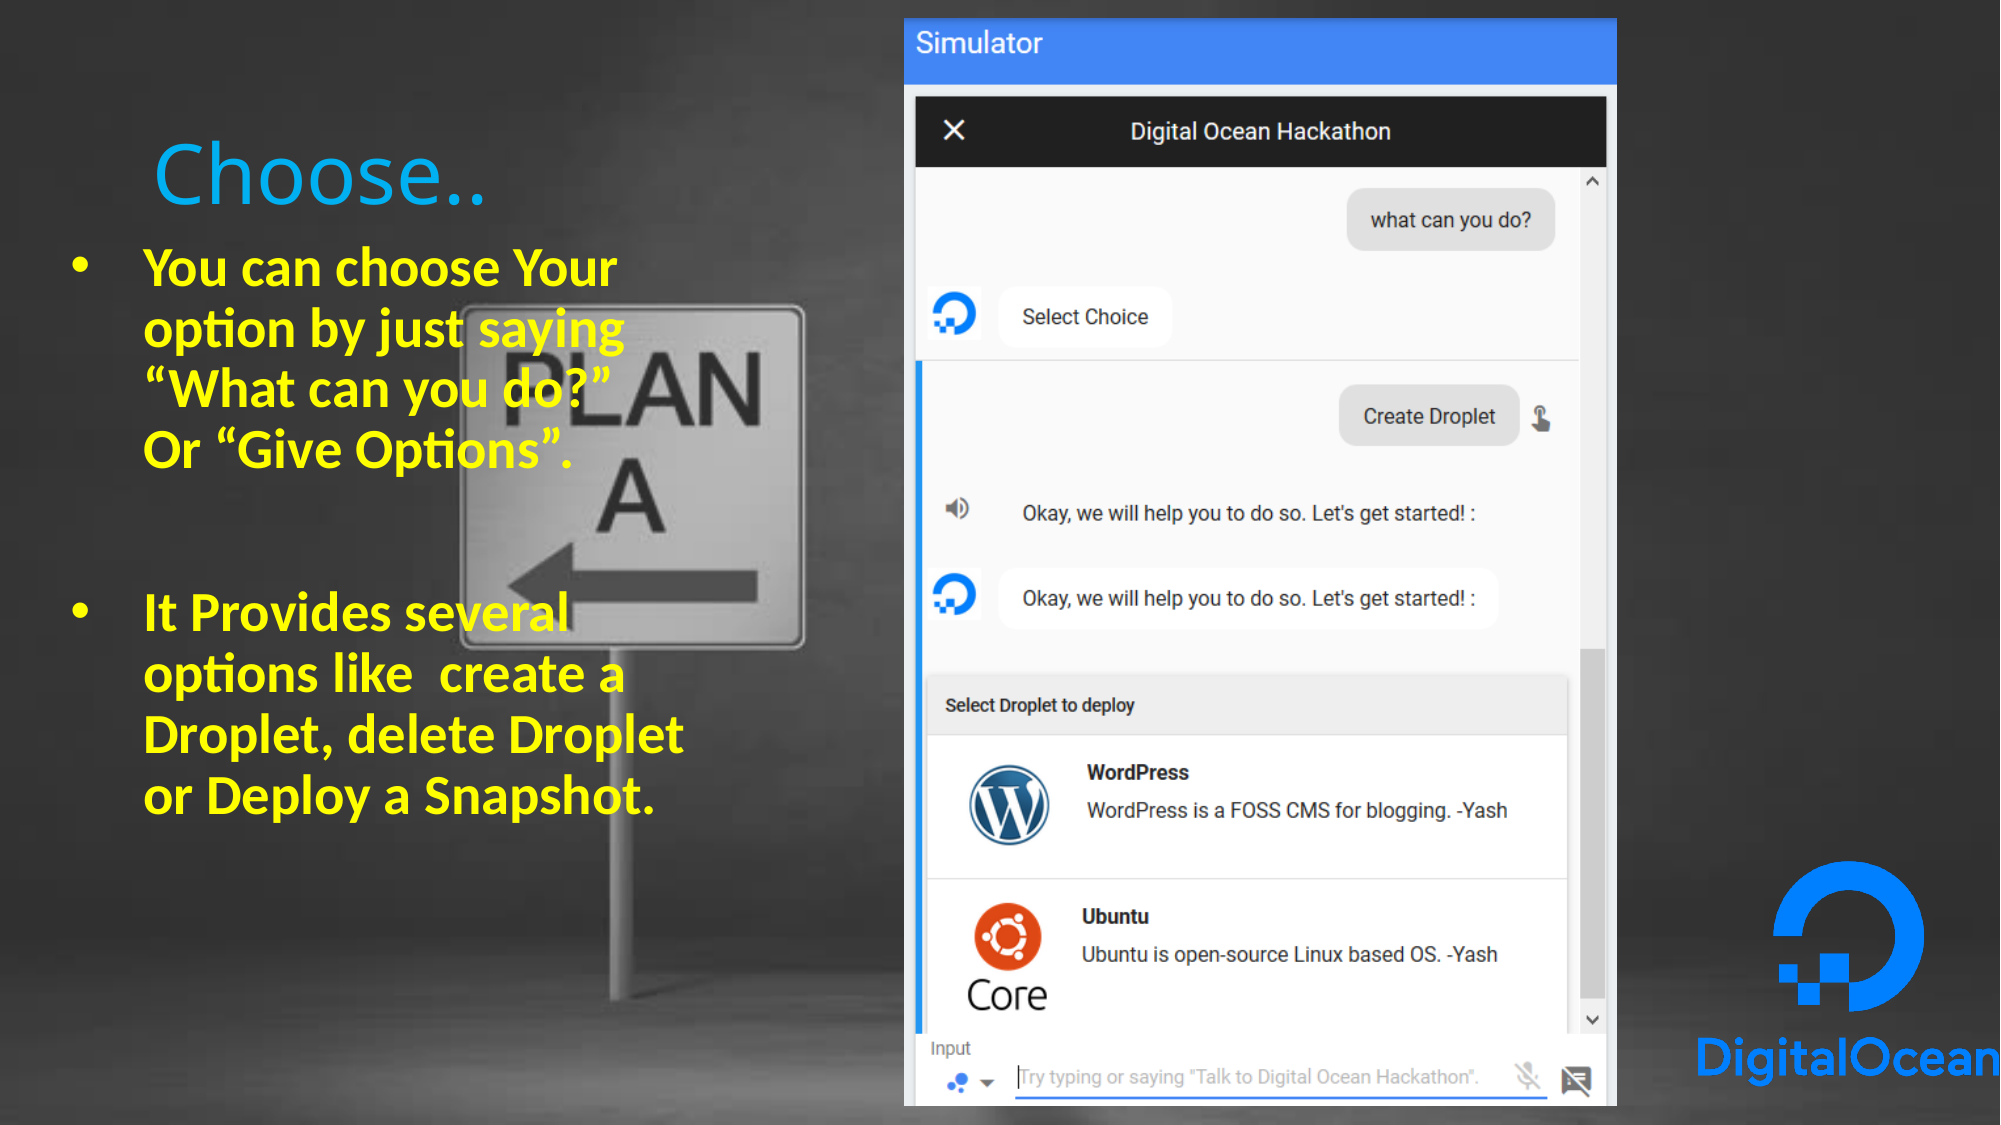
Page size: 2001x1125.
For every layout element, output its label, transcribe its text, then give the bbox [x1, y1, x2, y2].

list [904, 18, 1617, 1107]
list You can choose Your option by just saying “What can you do?” Or “Give Options”. It Provides several options like create a Droplet, delete Droplet or Deploy a Snapshot. [55, 229, 701, 856]
picture [1697, 822, 2000, 1125]
title Choose.. [137, 94, 783, 230]
